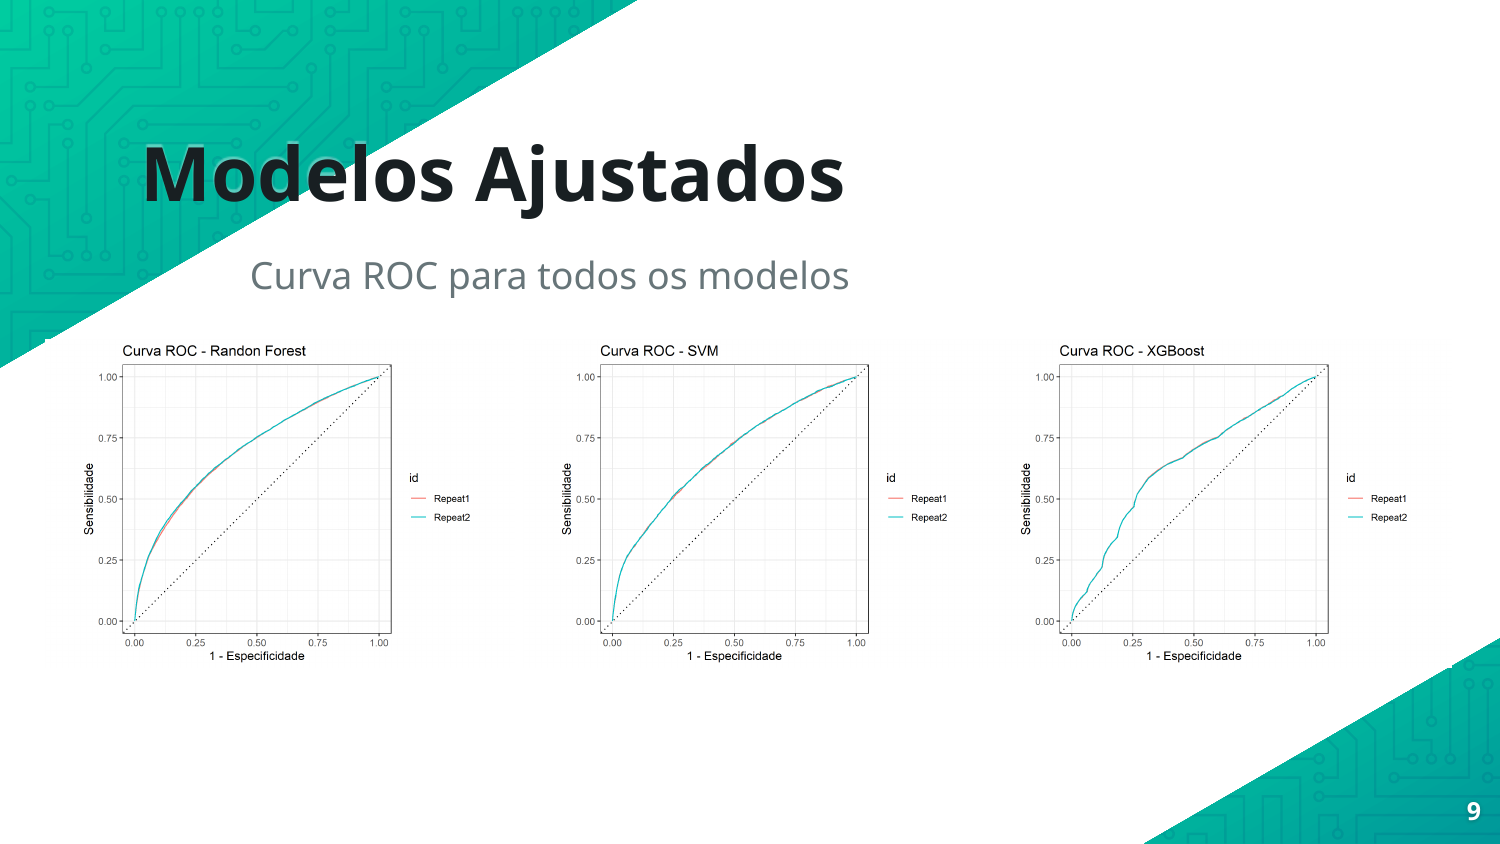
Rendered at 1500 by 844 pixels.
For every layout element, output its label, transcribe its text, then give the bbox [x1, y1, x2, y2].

slide_number 9 [1391, 779, 1482, 844]
title Modelos Ajustados [140, 137, 1360, 219]
list Curva ROC para todos os modelos [250, 245, 1470, 302]
picture [523, 339, 1452, 668]
picture [45, 339, 515, 668]
